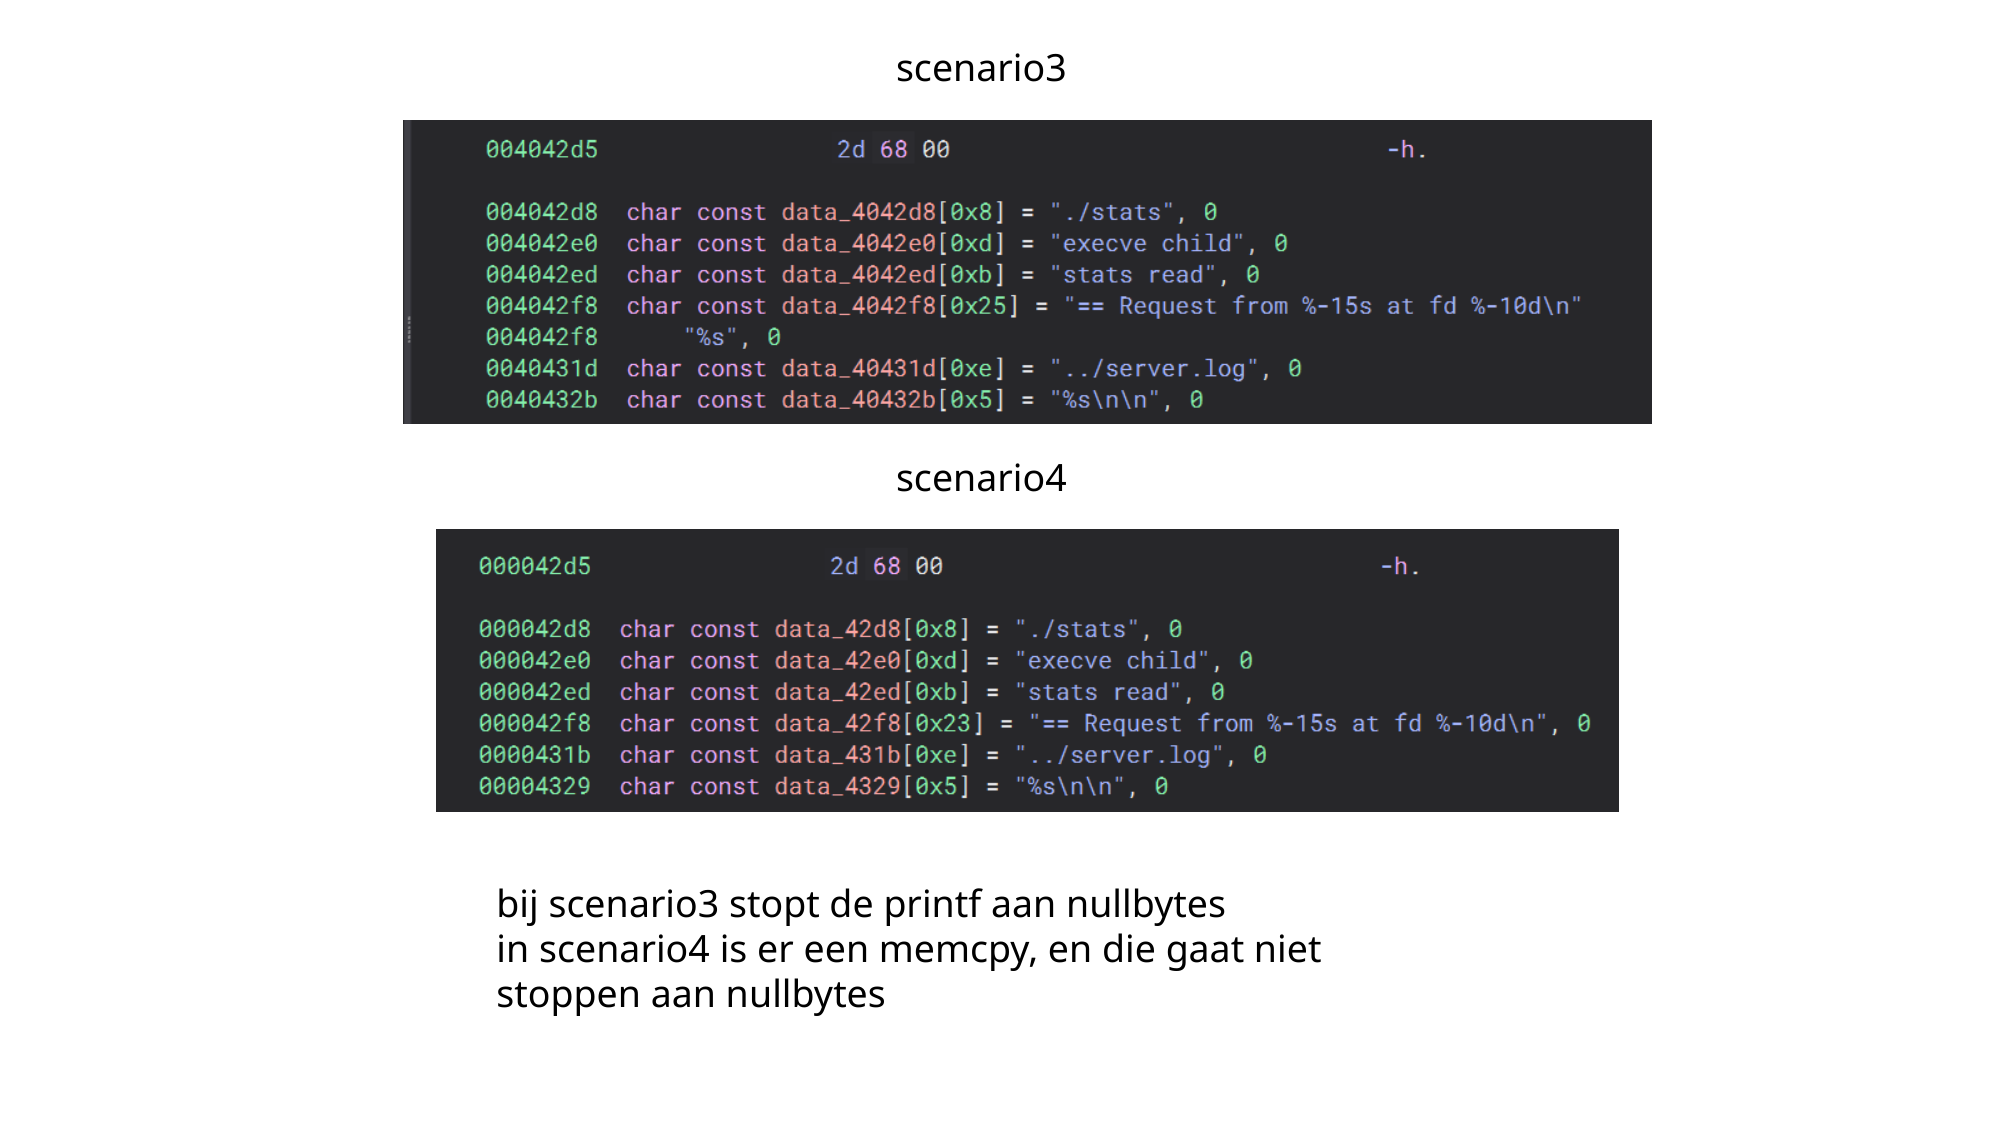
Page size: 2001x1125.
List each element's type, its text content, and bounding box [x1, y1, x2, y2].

picture [403, 119, 1652, 425]
text_box scenario3 [881, 37, 1082, 97]
text_box bij scenario3 stopt de printf aan nullbytes in scenario4 is er een memcpy, en die gaat niet stoppen aan nullbytes [481, 872, 1482, 1022]
picture [436, 529, 1619, 812]
text_box scenario4 [881, 446, 1082, 507]
